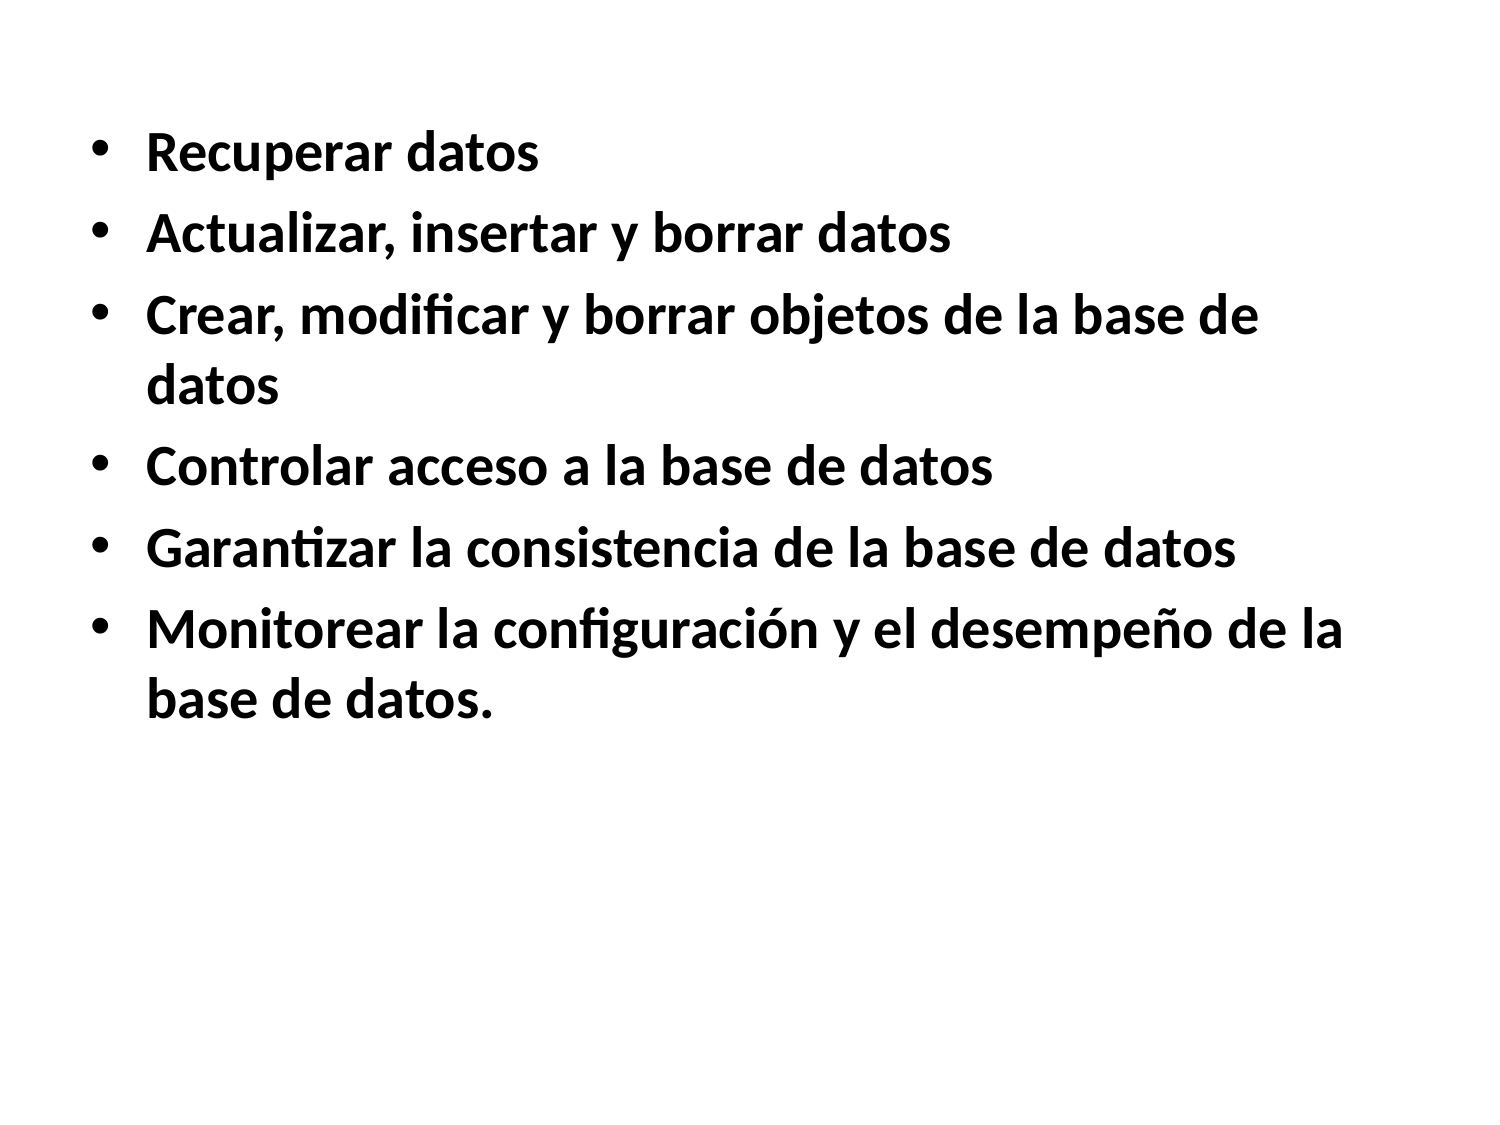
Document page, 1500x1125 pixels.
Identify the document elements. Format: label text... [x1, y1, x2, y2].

list Recuperar datos Actualizar, insertar y borrar datos Crear, modificar y borrar objetos de la base de datos Controlar acceso a la base de datos Garantizar la consistencia de la base de datos Monitorear la configuración y el desempeño de la base de datos. [75, 105, 1418, 1005]
